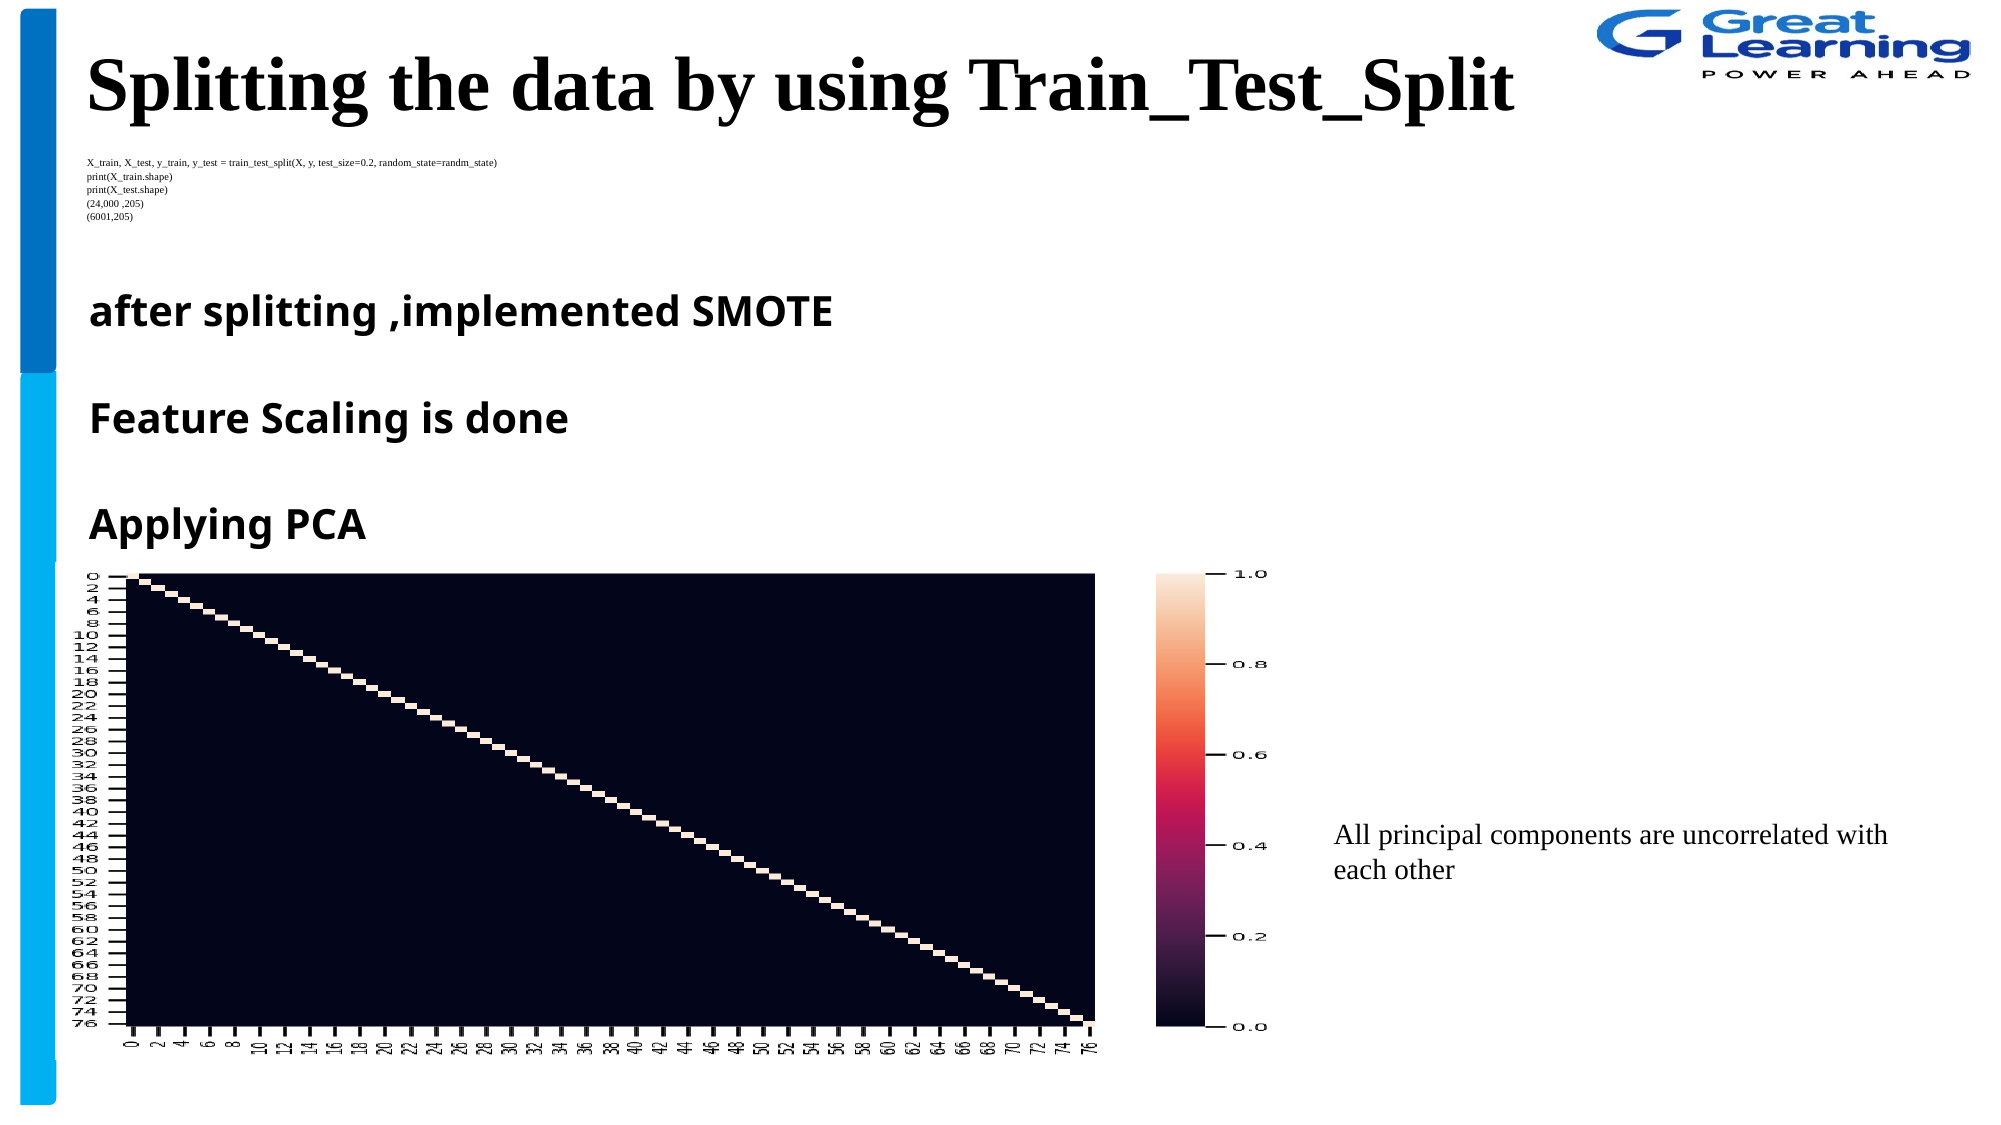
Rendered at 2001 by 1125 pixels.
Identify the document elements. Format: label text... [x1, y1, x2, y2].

text_box [21, 372, 56, 1105]
picture [56, 562, 1286, 1061]
title Splitting the data by using Train_Test_Split [71, 13, 1598, 157]
picture [1570, 0, 2000, 87]
list after splitting ,implemented SMOTE Feature Scaling is done Applying PCA [55, 262, 1907, 330]
list X_train, X_test, y_train, y_test = train_test_split(X, y, test_size=0.2, random_state=randm_state) print(X_train.shape) print(X_test.shape) (24,000 ,205) (6001,205) [71, 147, 2000, 234]
text_box All principal components are uncorrelated with each other [1318, 807, 1960, 893]
text_box [21, 9, 56, 373]
